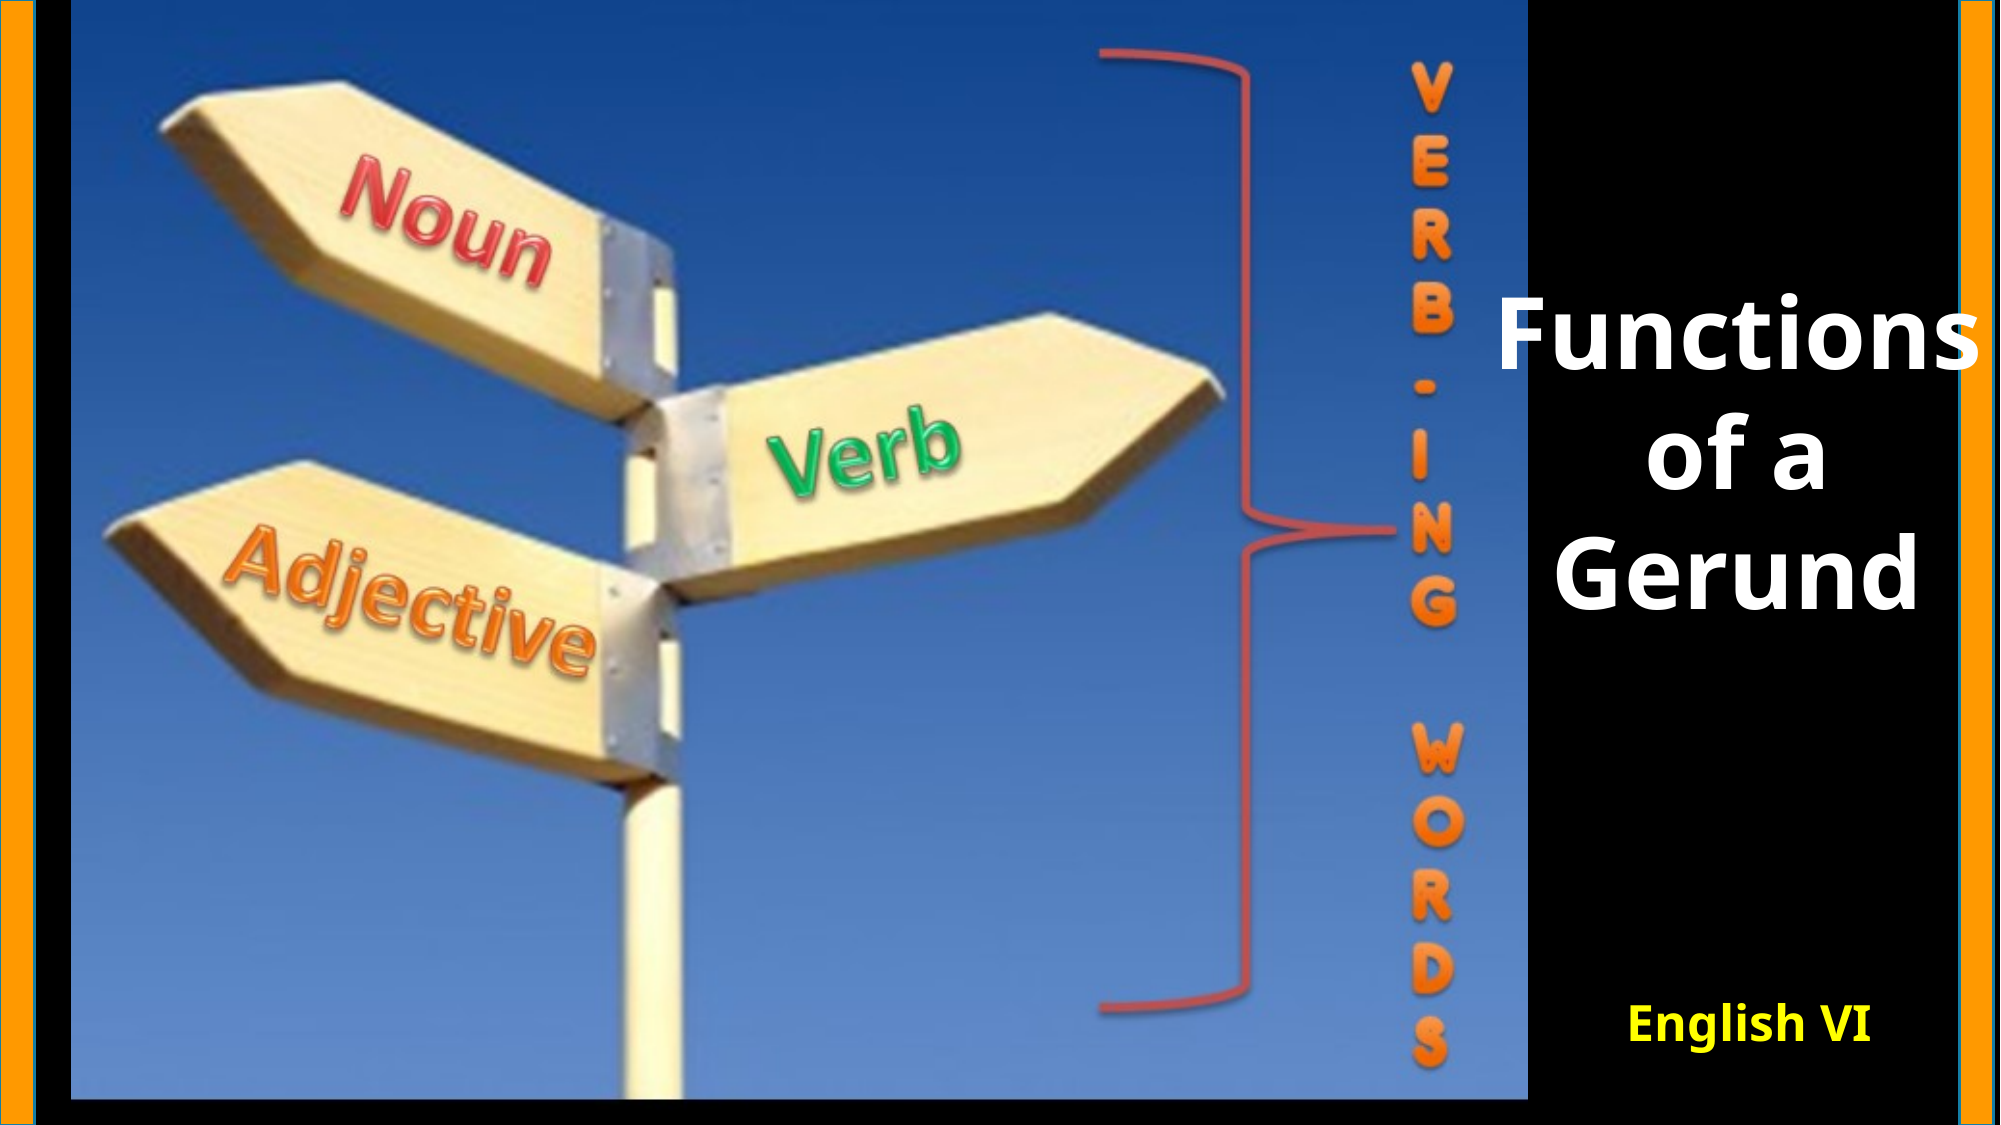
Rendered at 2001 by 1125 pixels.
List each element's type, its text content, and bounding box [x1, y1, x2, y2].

text_box [1959, 0, 1994, 261]
text_box Functions of a Gerund [1531, 261, 2000, 641]
text_box English VI [1583, 983, 1916, 1059]
text_box [0, 0, 35, 1125]
text_box [1959, 641, 1994, 1125]
picture [71, 0, 1529, 1125]
